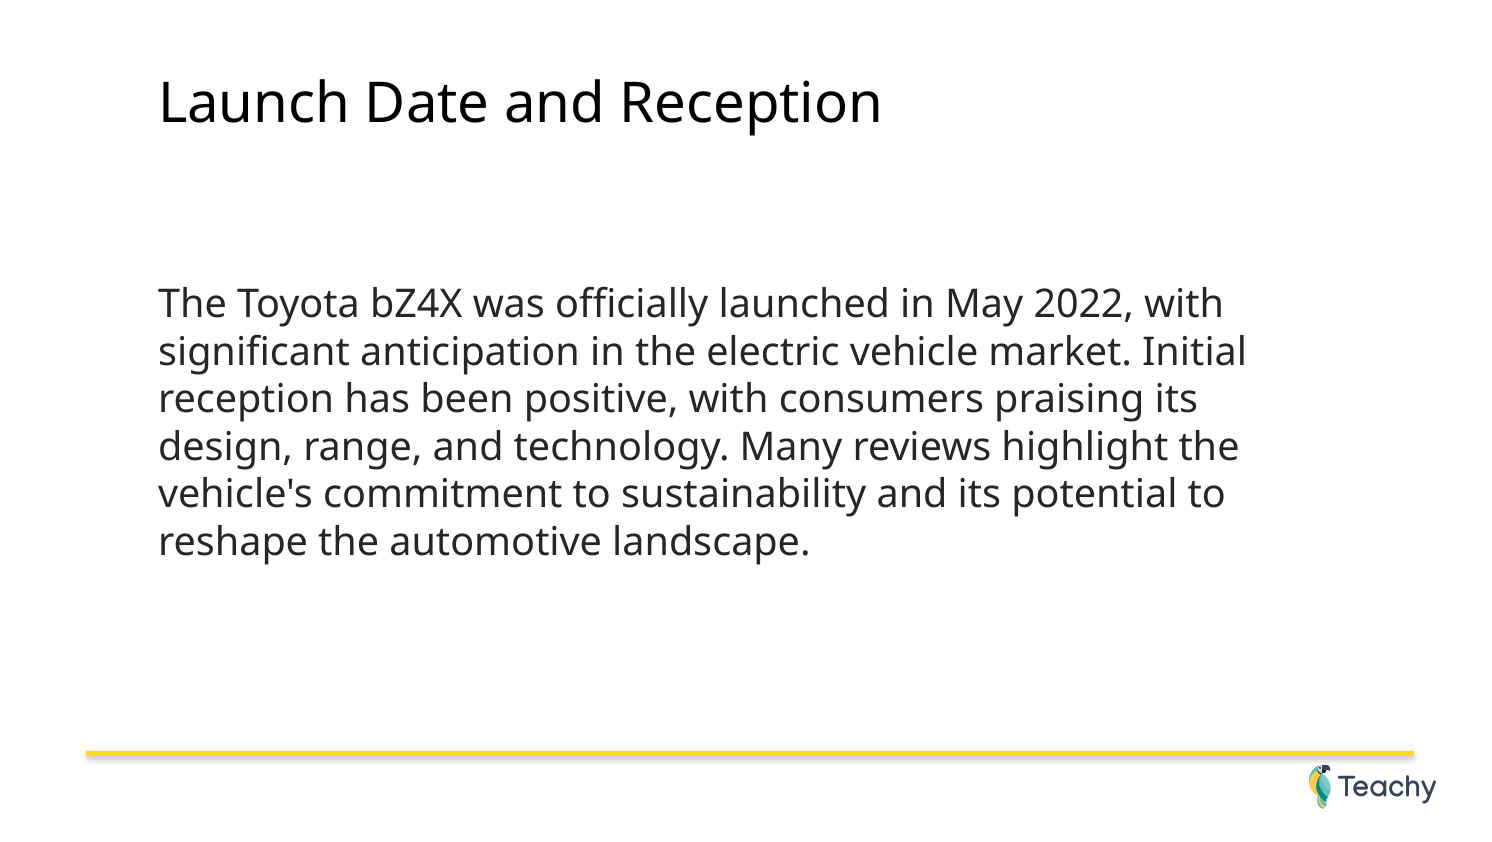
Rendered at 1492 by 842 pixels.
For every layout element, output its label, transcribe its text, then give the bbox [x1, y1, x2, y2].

text_box Launch Date and Reception [143, 59, 1472, 142]
text_box The Toyota bZ4X was officially launched in May 2022, with significant anticipation in the electric vehicle market. Initial reception has been positive, with consumers praising its design, range, and technology. Many reviews highlight the vehicle's commitment to sustainability and its potential to reshape the automotive landscape. [143, 270, 1325, 571]
picture [1309, 765, 1436, 810]
